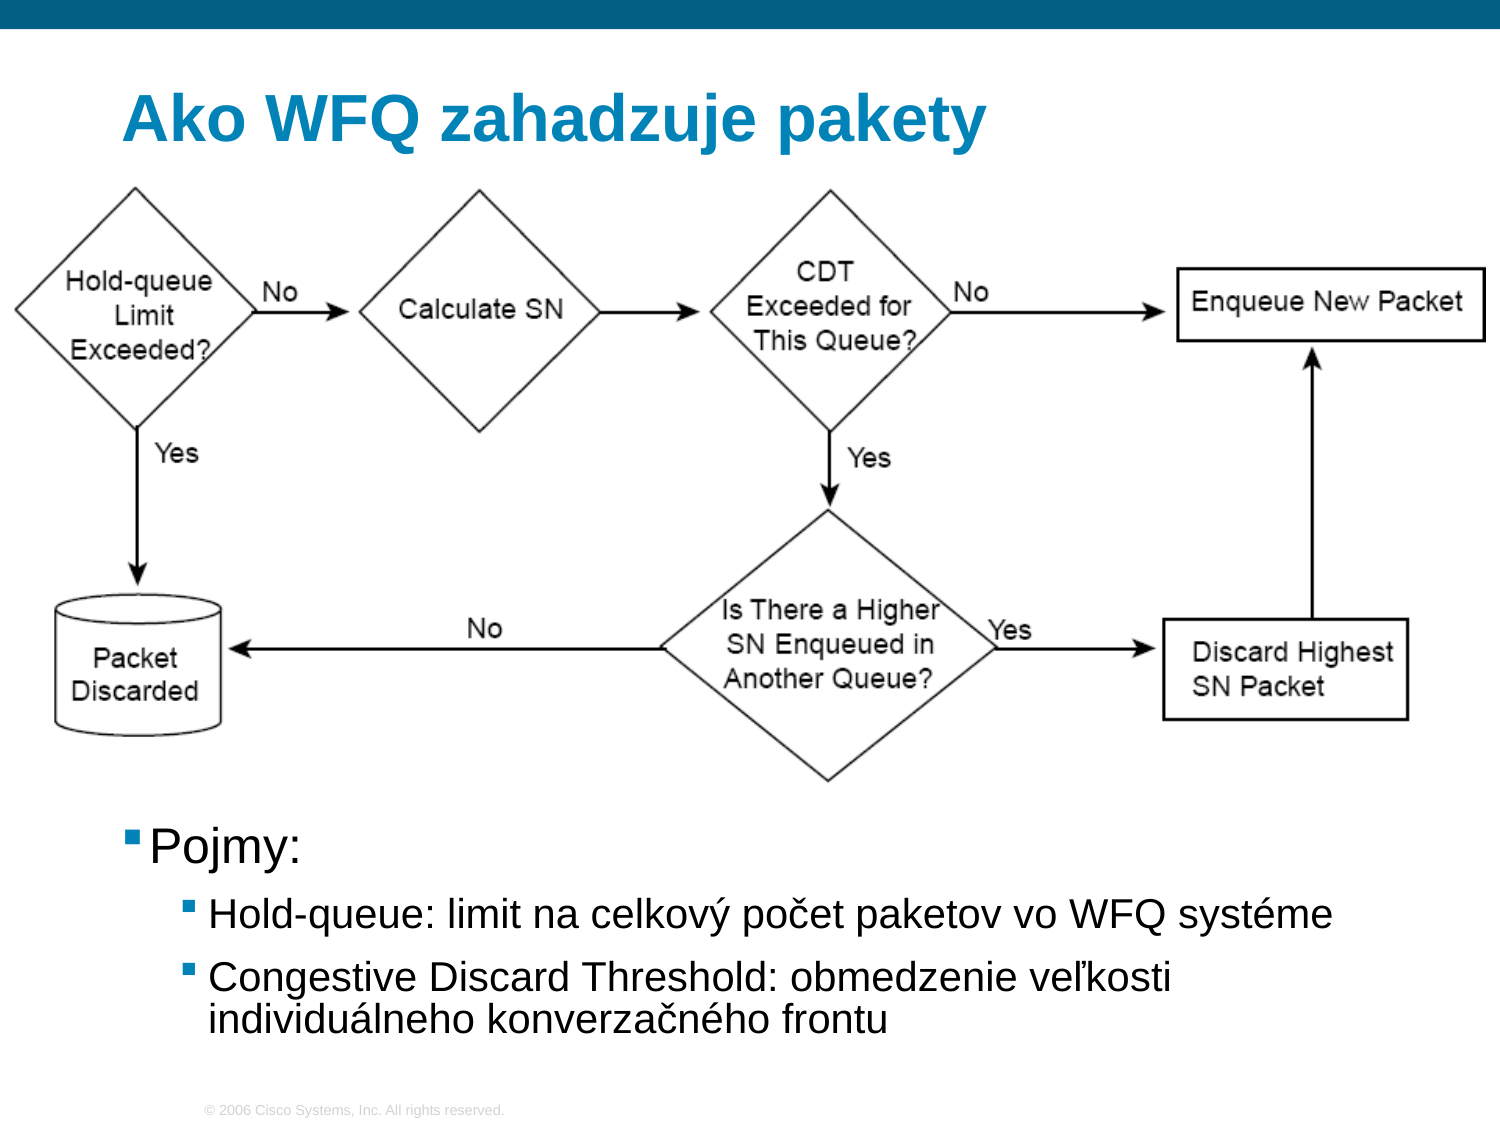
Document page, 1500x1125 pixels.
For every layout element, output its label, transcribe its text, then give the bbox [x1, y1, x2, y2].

text_box Pojmy: Hold-queue: limit na celkový počet paketov vo WFQ systéme Congestive Discard Threshold: obmedzenie veľkosti individuálneho konverzačného frontu [107, 815, 1446, 1075]
picture [13, 186, 1487, 784]
text_box Ako WFQ zahadzuje pakety [107, 49, 1444, 163]
